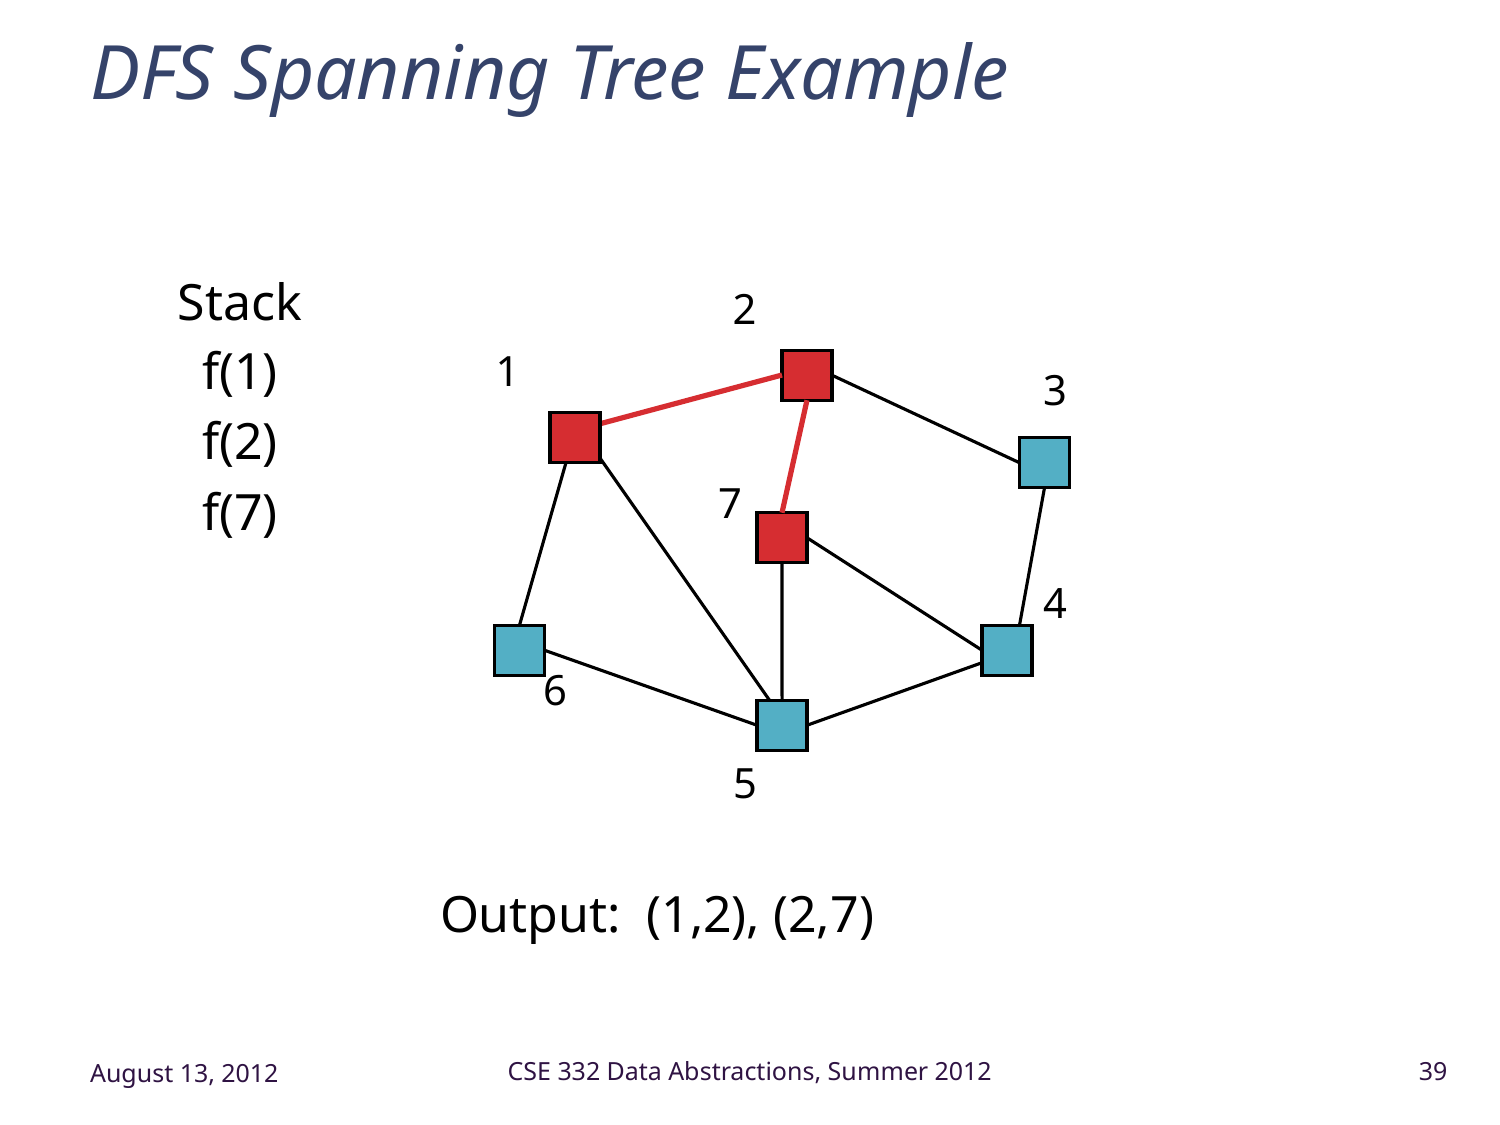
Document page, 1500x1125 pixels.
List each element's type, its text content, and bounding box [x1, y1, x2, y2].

text_box 1 [480, 337, 535, 403]
list Stack f(1) f(2) f(7) [112, 262, 368, 1000]
text_box [757, 512, 807, 563]
text_box 7 [703, 469, 757, 534]
text_box 3 [1028, 356, 1082, 422]
text_box 2 [717, 275, 772, 341]
text_box [549, 412, 600, 463]
text_box [757, 700, 807, 751]
slide_number 39 [1333, 1042, 1463, 1103]
text_box 4 [1028, 569, 1082, 635]
text_box [982, 625, 1032, 676]
footer CSE 332 Data Abstractions, Summer 2012 [348, 1042, 1152, 1103]
text_box [782, 350, 832, 401]
text_box Output: (1,2), (2,7) [424, 874, 1306, 963]
text_box 5 [718, 749, 772, 815]
title DFS Spanning Tree Example [75, 24, 1463, 105]
text_box [1019, 437, 1070, 488]
text_box 6 [528, 656, 582, 722]
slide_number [75, 1042, 338, 1103]
text_box [494, 625, 545, 676]
